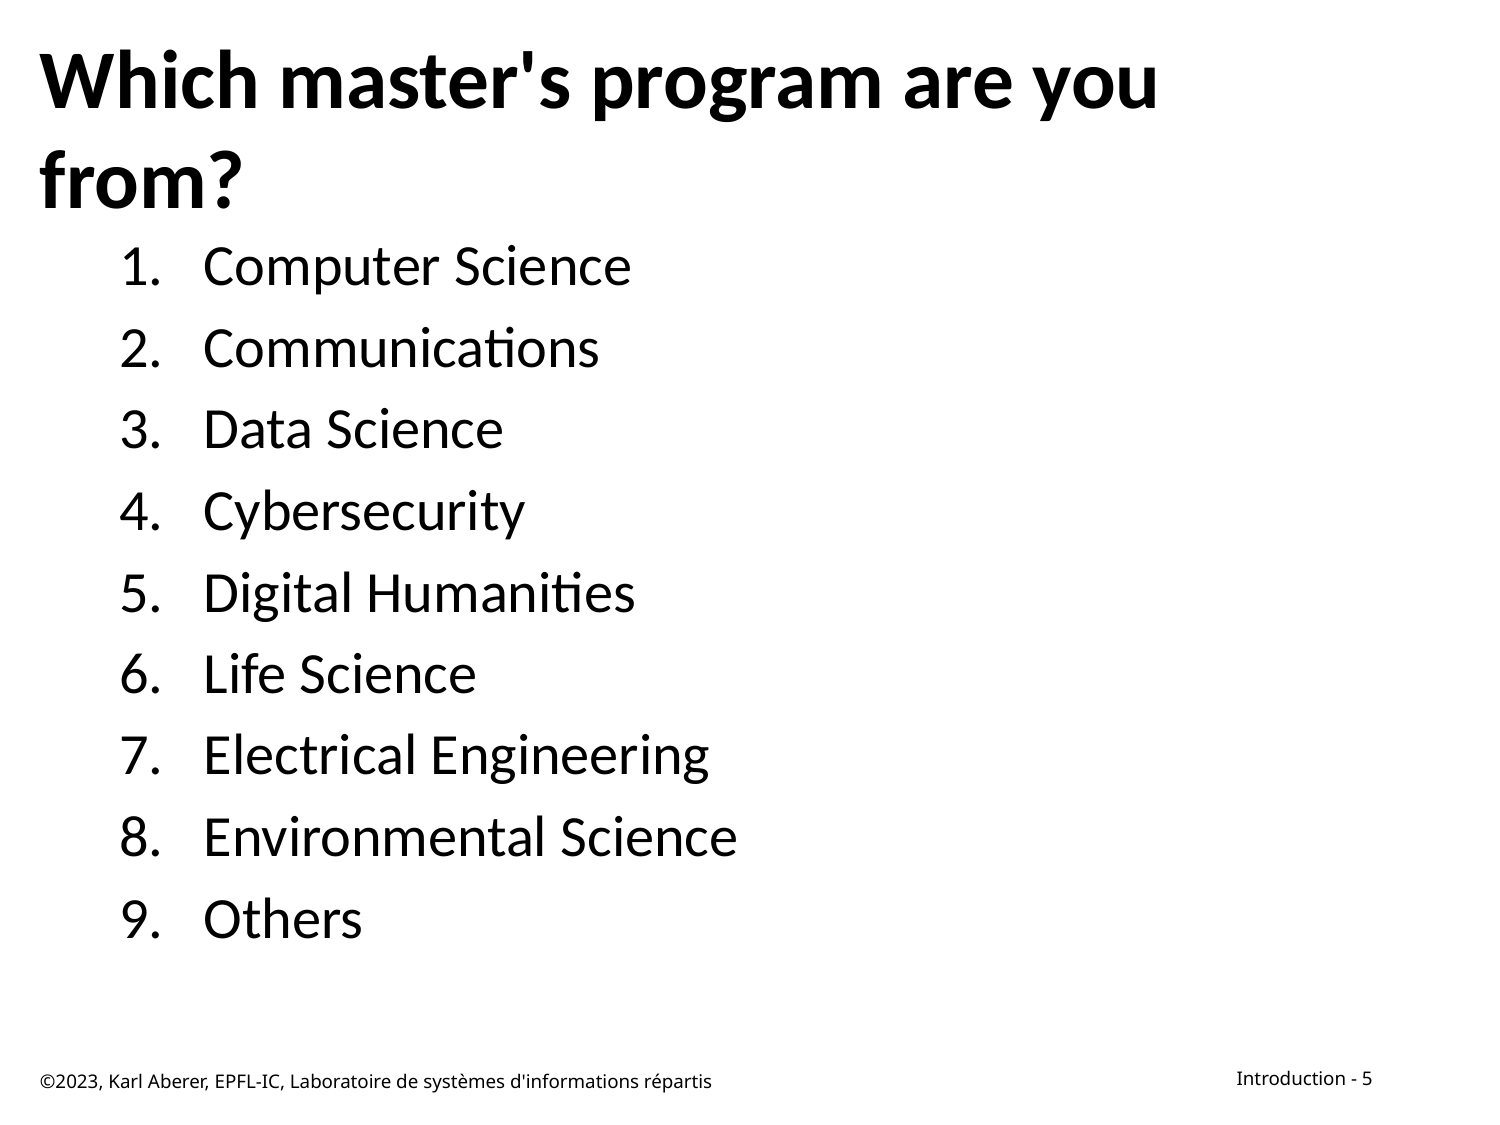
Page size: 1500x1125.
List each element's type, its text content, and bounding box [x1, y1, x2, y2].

title Which master's program are you from? [24, 49, 1388, 201]
footer ©2023, Karl Aberer, EPFL-IC, Laboratoire de systèmes d'informations répartis [24, 1062, 988, 1101]
list Computer Science Communications Data Science Cybersecurity Digital Humanities Life Science Electrical Engineering Environmental Science Others [29, 219, 1393, 1046]
